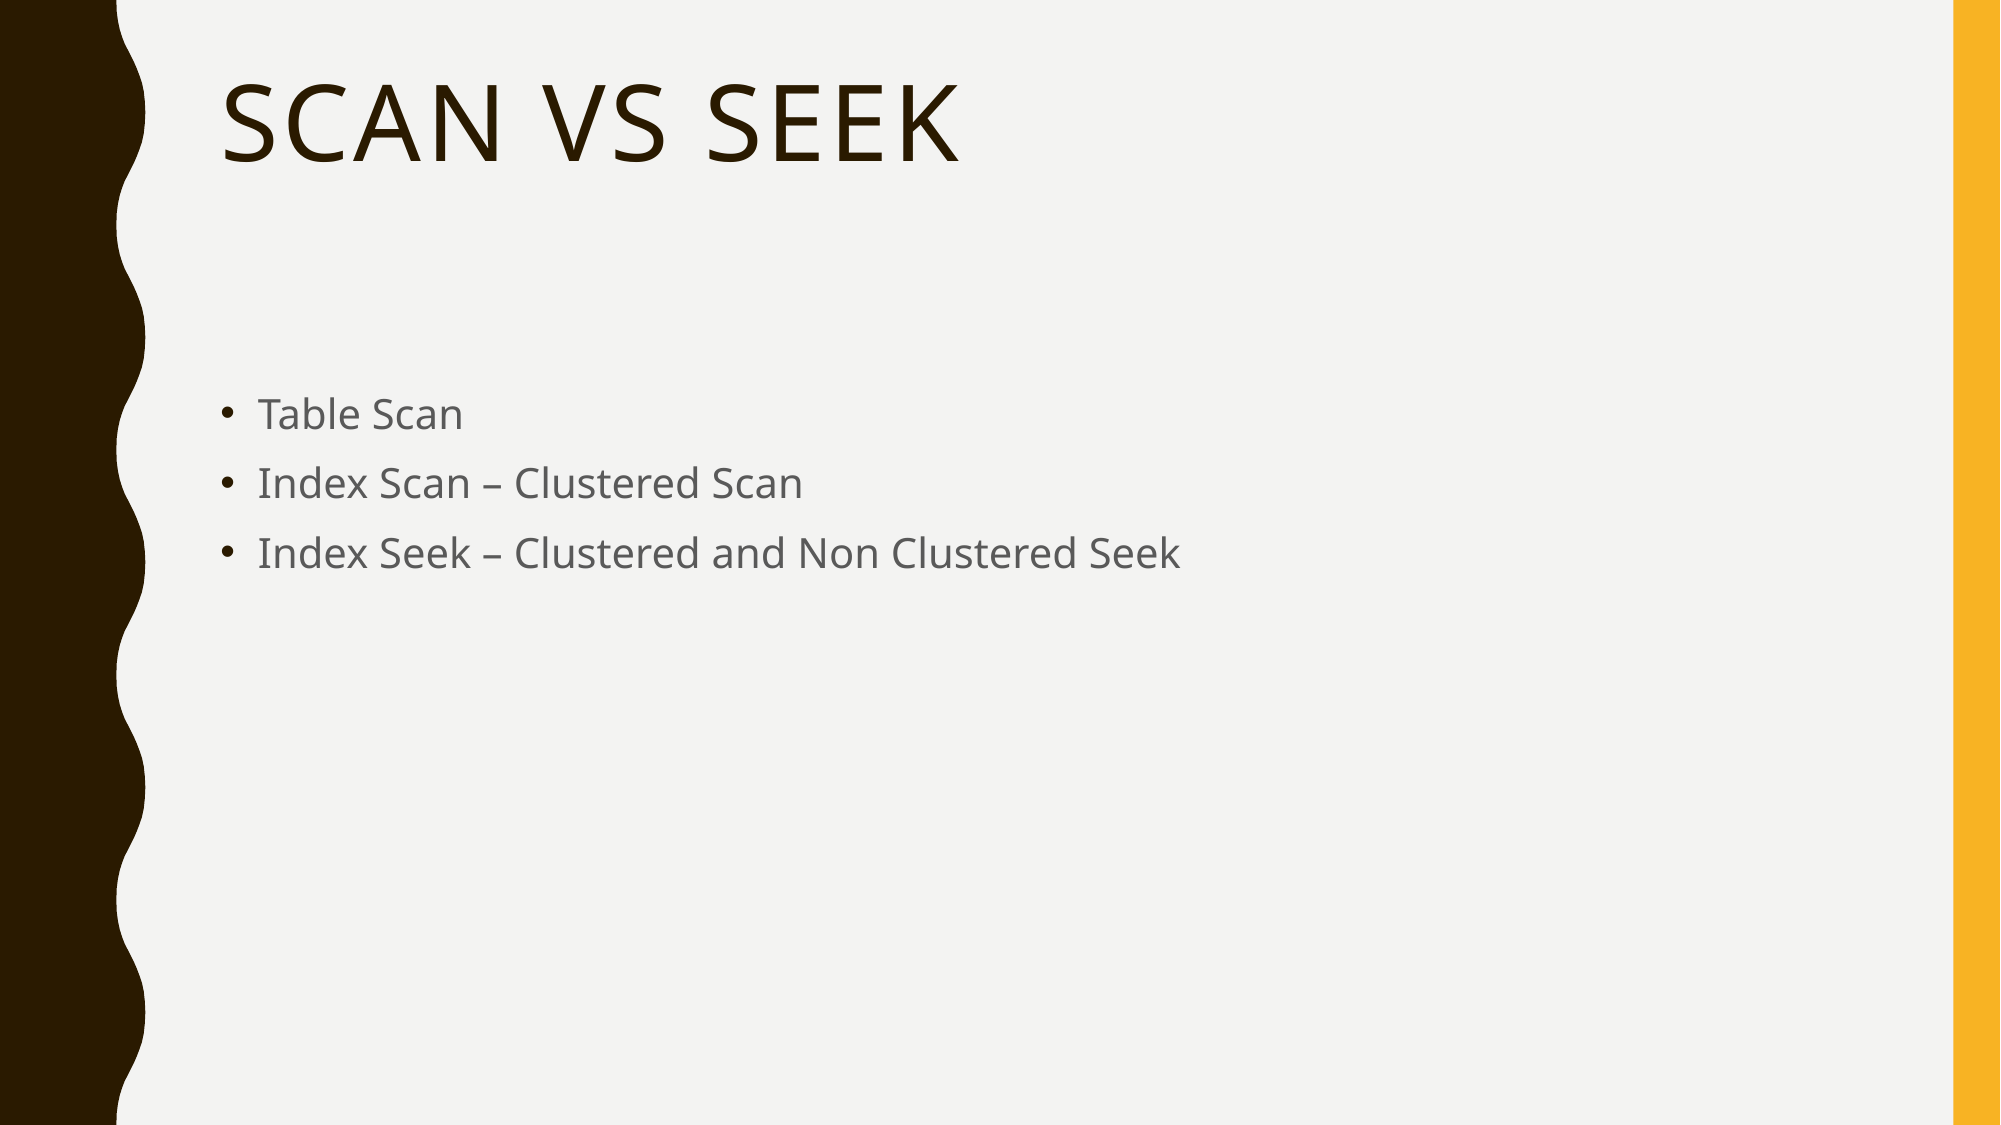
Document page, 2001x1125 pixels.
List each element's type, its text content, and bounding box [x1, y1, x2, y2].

title SCAN VS SEEK [205, 62, 1875, 308]
list Table Scan Index Scan – Clustered Scan Index Seek – Clustered and Non Clustered Seek [205, 375, 1875, 965]
